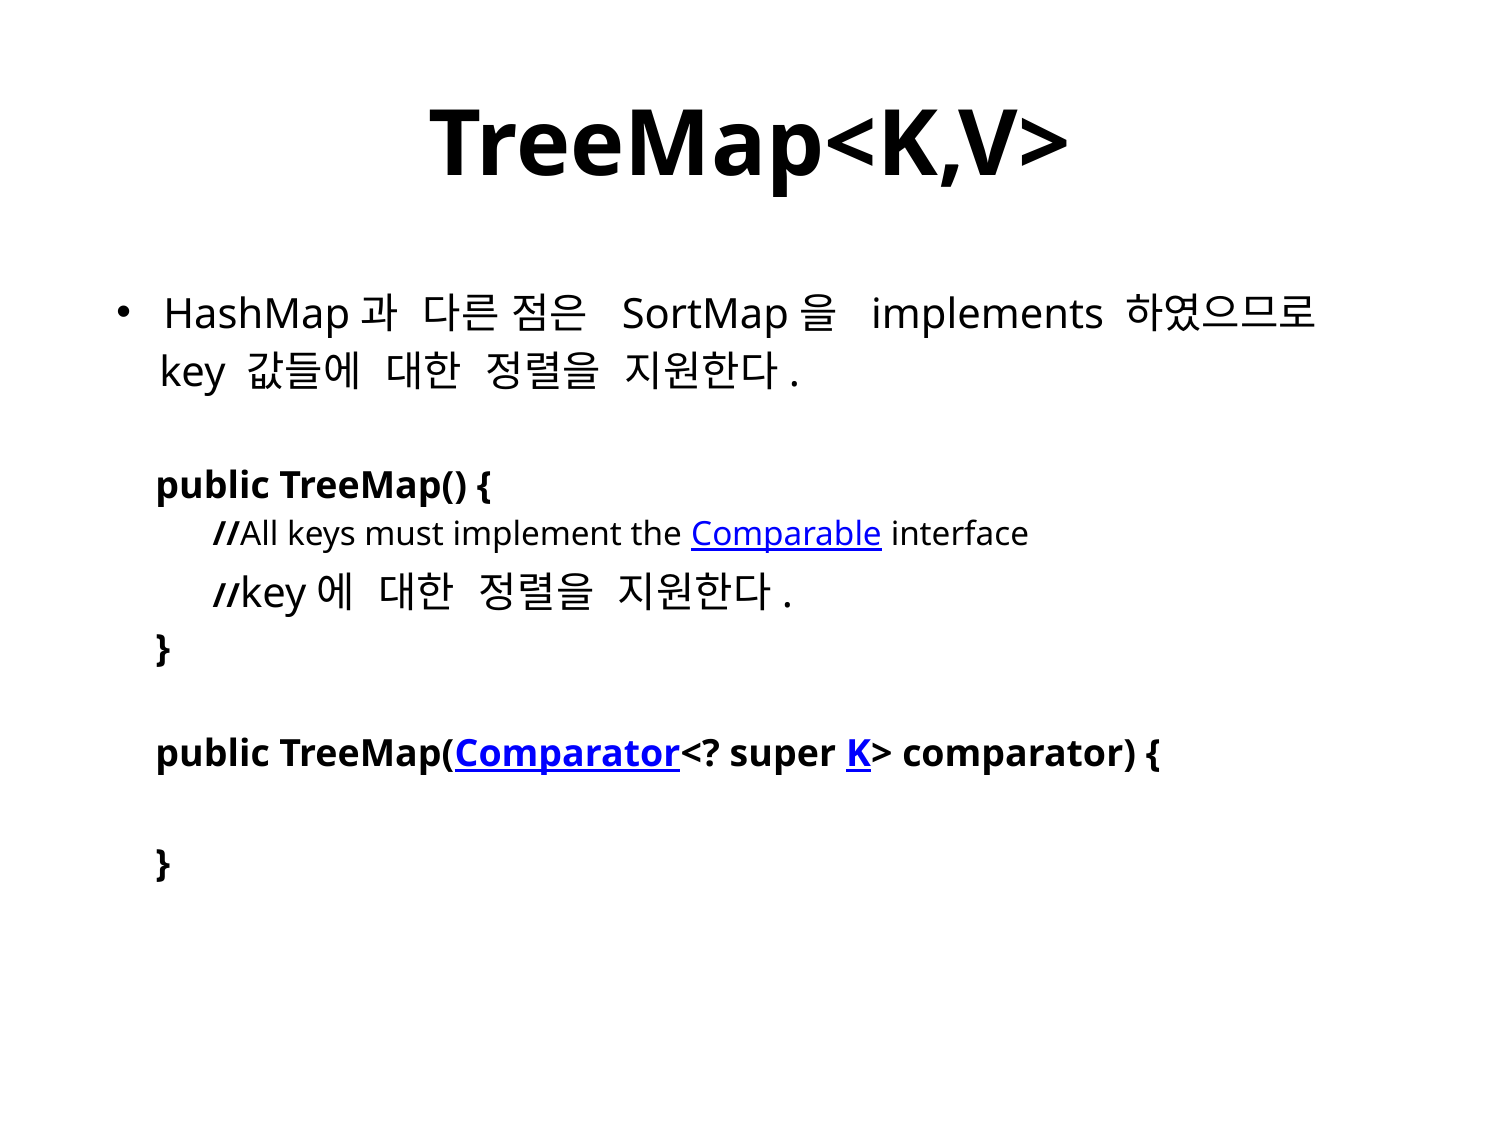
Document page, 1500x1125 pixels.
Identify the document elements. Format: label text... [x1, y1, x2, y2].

title TreeMap<K,V> [75, 45, 1425, 233]
list HashMap과 다른 점은 SortMap을 implements 하였으므로 key 값들에 대한 정렬을 지원한다. public TreeMap() { //All keys must implement the Comparable interface //key에 대한 정렬을 지원한다. } public TreeMap(Comparator<? super K> comparator) { } [98, 278, 1500, 988]
